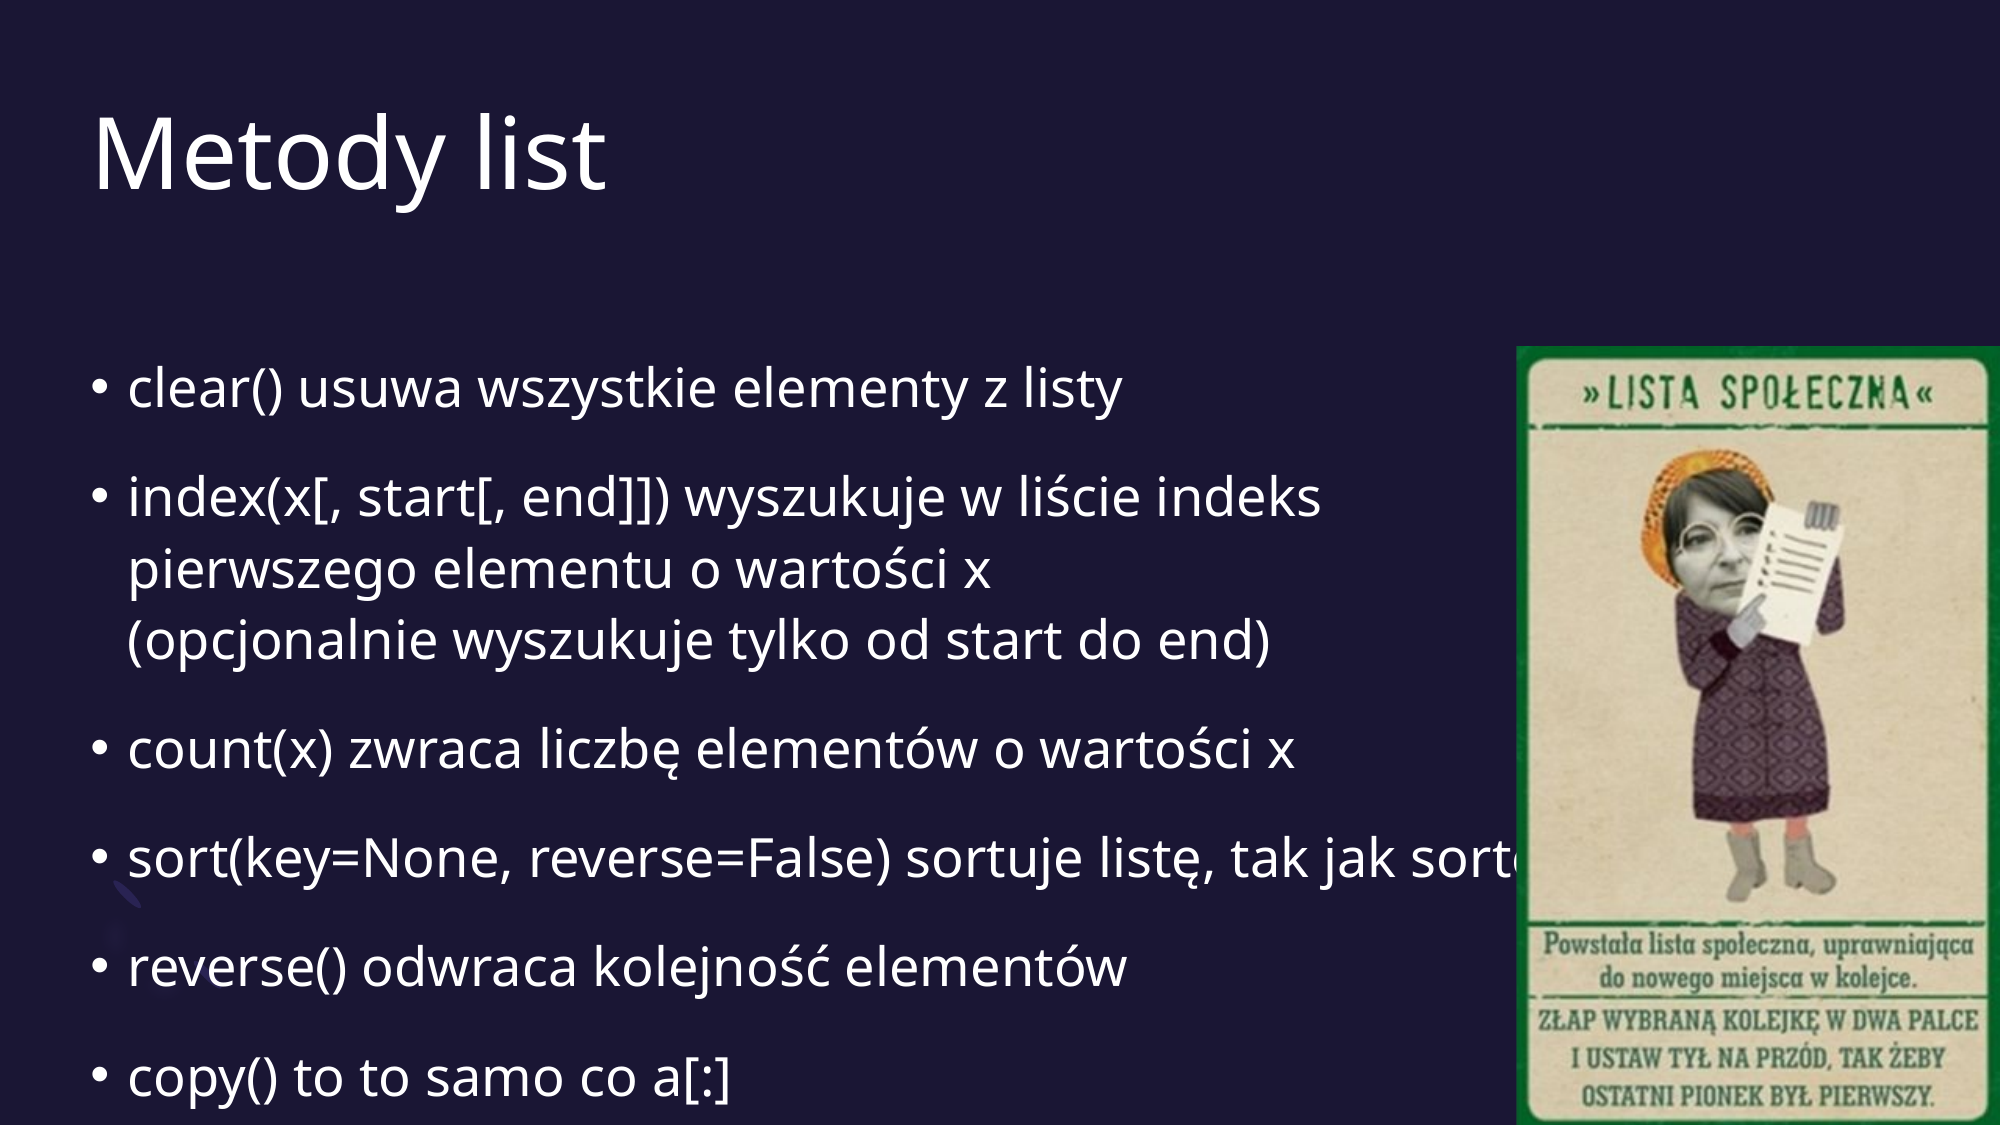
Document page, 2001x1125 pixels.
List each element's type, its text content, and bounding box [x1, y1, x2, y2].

title Metody list [90, 90, 1910, 309]
list clear() usuwa wszystkie elementy z listy index(x[, start[, end]]) wyszukuje w liście indeks pierwszego elementu o wartości x (opcjonalnie wyszukuje tylko od start do end) count(x) zwraca liczbę elementów o wartości x sort(key=None, reverse=False) sortuje listę, tak jak sorted() reverse() odwraca kolejność elementów copy() to to samo co a[:] [90, 346, 1516, 1110]
picture [1516, 346, 2000, 1125]
